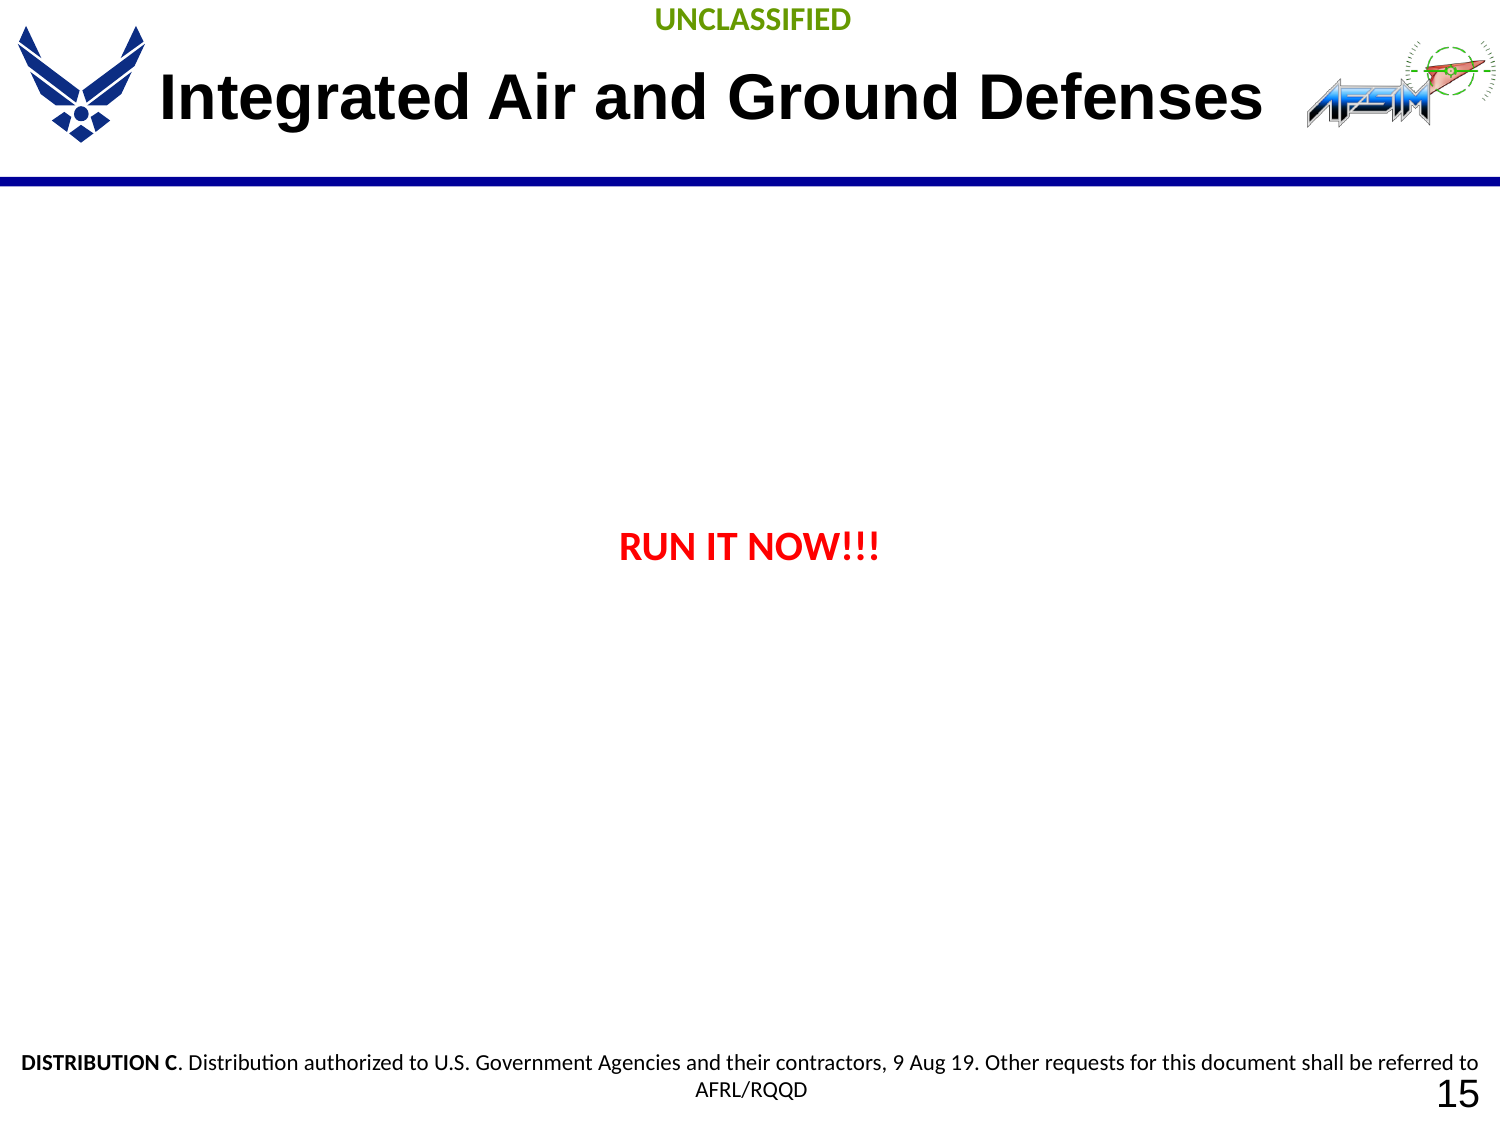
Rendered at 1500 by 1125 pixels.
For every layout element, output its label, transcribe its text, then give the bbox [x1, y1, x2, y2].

title Integrated Air and Ground Defenses [37, 0, 1388, 188]
text_box RUN IT NOW!!! [46, 511, 1454, 577]
picture [1388, 0, 1500, 176]
